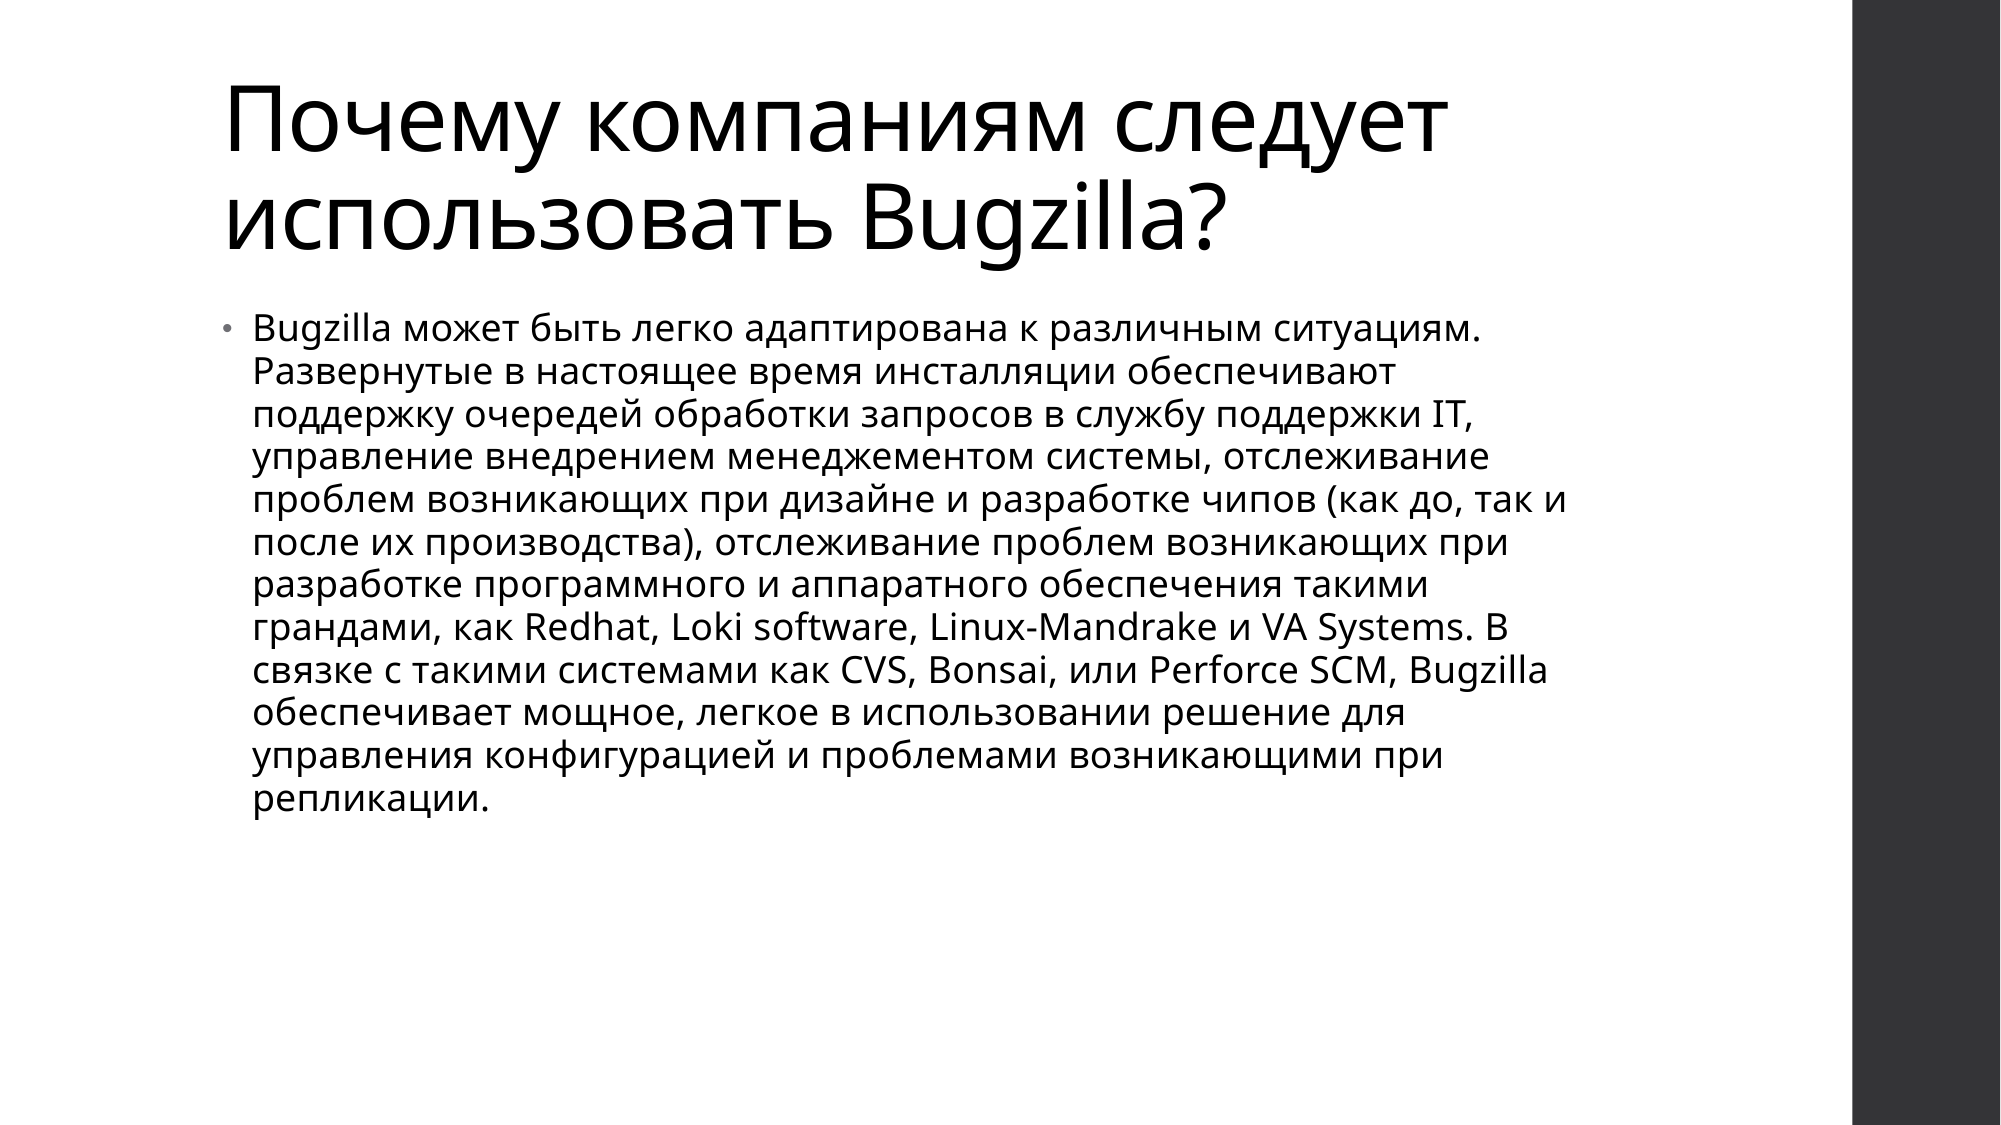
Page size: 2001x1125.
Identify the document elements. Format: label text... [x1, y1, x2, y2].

title Почему компаниям следует использовать Bugzilla? [206, 60, 1797, 278]
list Bugzilla может быть легко адаптирована к различным ситуациям. Развернутые в настоящее время инсталляции обеспечивают поддержку очередей обработки запросов в службу поддержки IT, управление внедрением менеджементом системы, отслеживание проблем возникающих при дизайне и разработке чипов (как до, так и после их производства), отслеживание проблем возникающих при разработке программного и аппаратного обеспечения такими грандами, как Redhat, Loki software, Linux-Mandrake и VA Systems. В связке с такими системами как CVS, Bonsai, или Perforce SCM, Bugzilla обеспечивает мощное, легкое в использовании решение для управления конфигурацией и проблемами возникающими при репликации. [206, 299, 1617, 1014]
